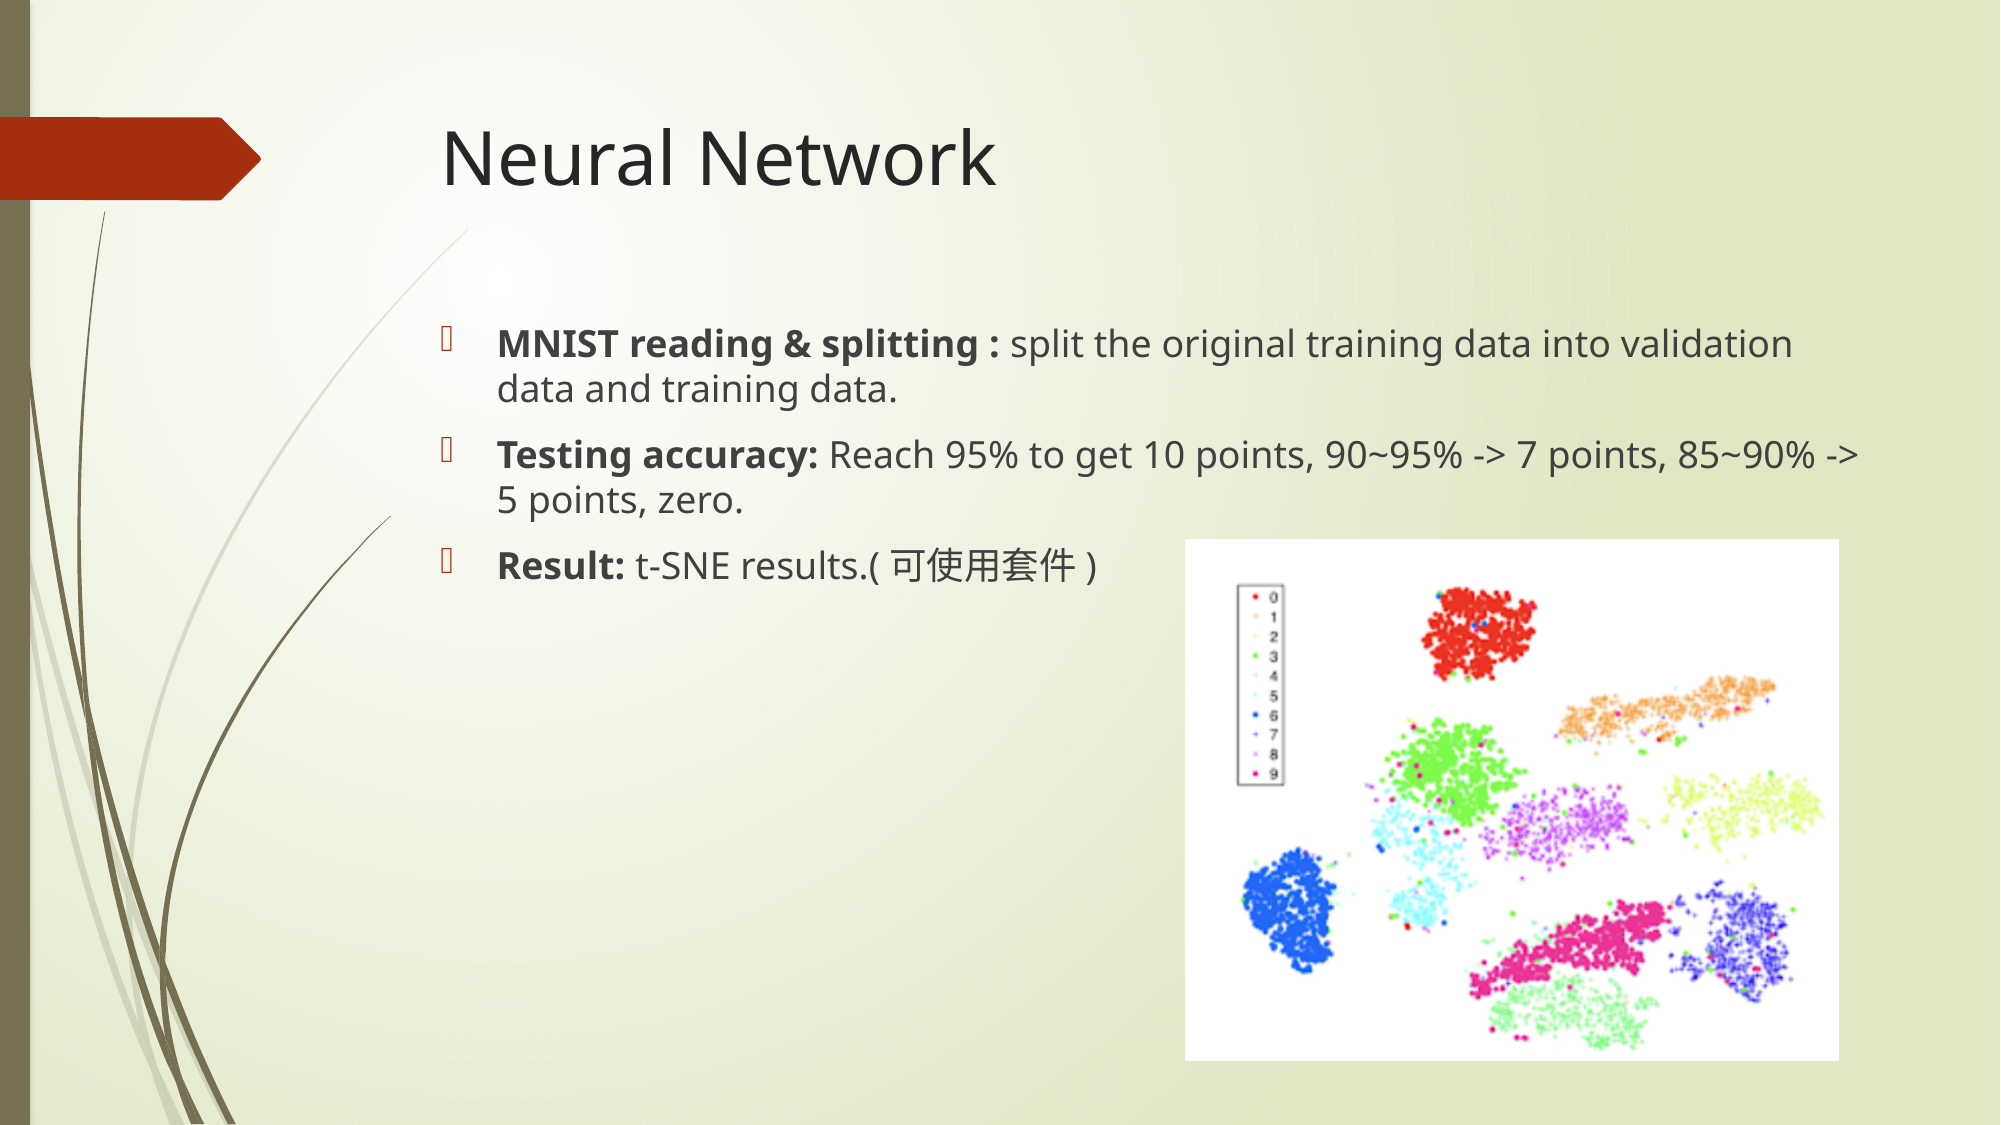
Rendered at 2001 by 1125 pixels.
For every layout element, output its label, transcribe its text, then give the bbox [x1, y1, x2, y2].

list MNIST reading & splitting : split the original training data into validation data and training data. Testing accuracy: Reach 95% to get 10 points, 90~95% -> 7 points, 85~90% -> 5 points, zero. Result: t-SNE results.(可使用套件) [425, 312, 1888, 933]
title Neural Network [425, 102, 1888, 312]
picture [1185, 539, 1839, 1061]
